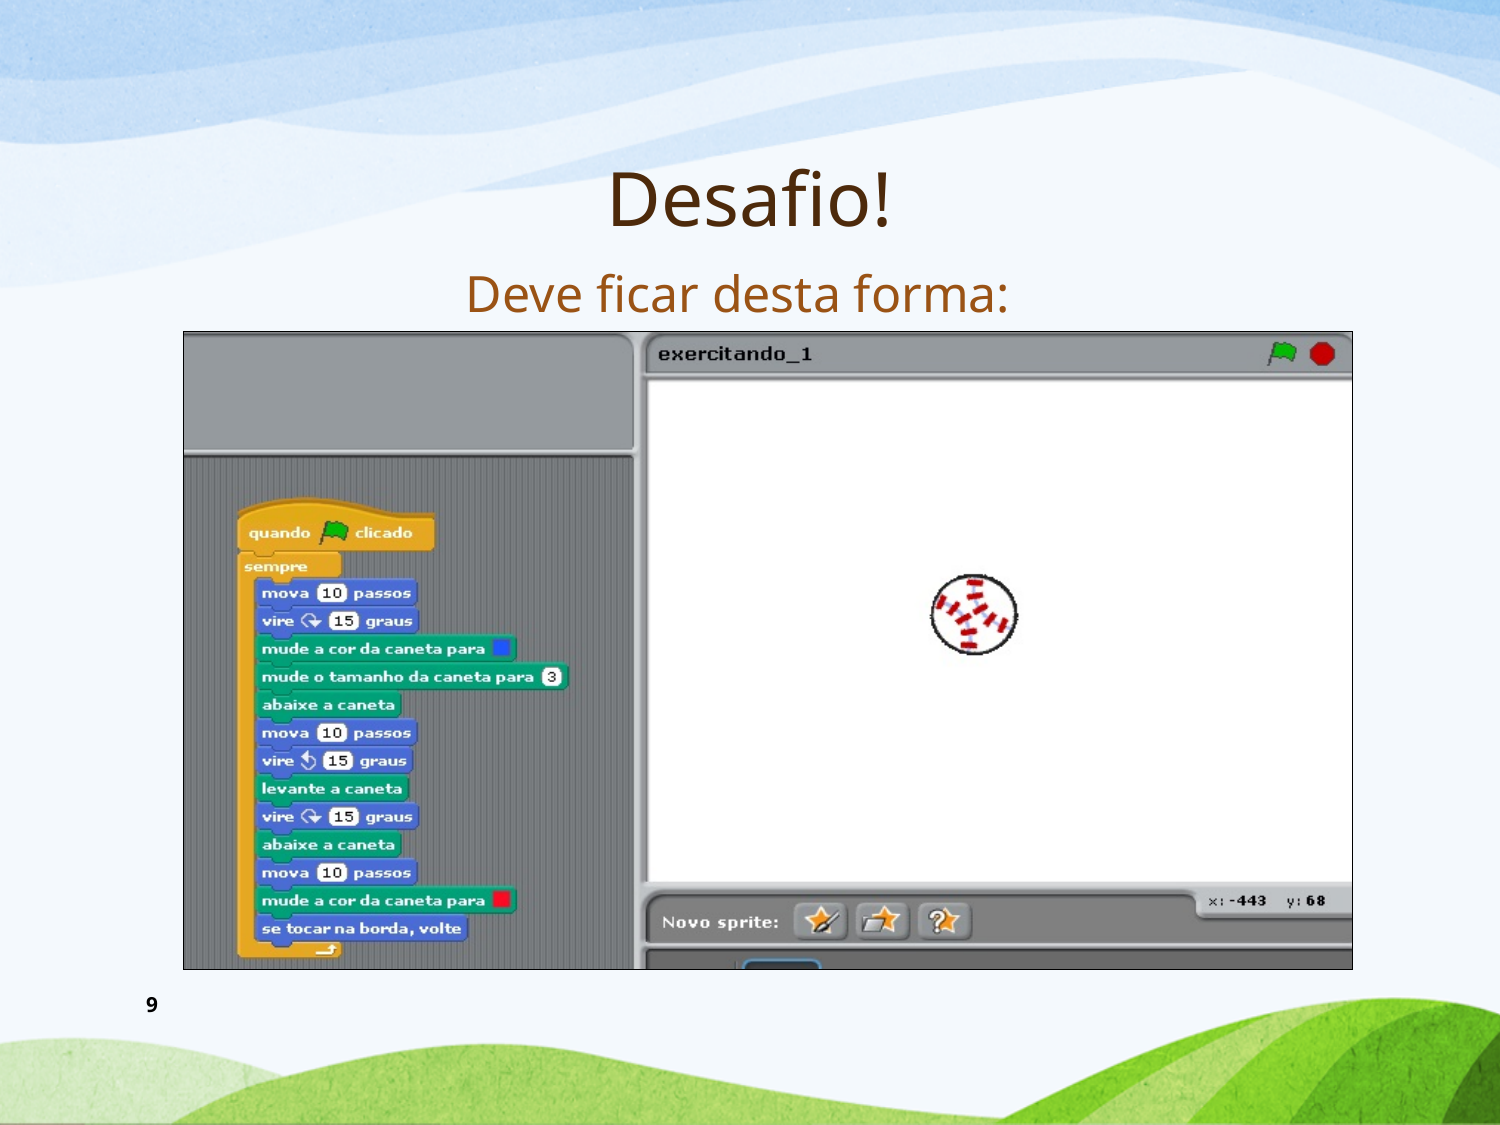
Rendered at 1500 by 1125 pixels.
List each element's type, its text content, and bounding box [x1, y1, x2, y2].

title Desafio! [131, 50, 1369, 250]
slide_number 9 [131, 987, 225, 1025]
text_box Deve ficar desta forma: [182, 255, 1294, 330]
picture [0, 0, 1500, 1125]
